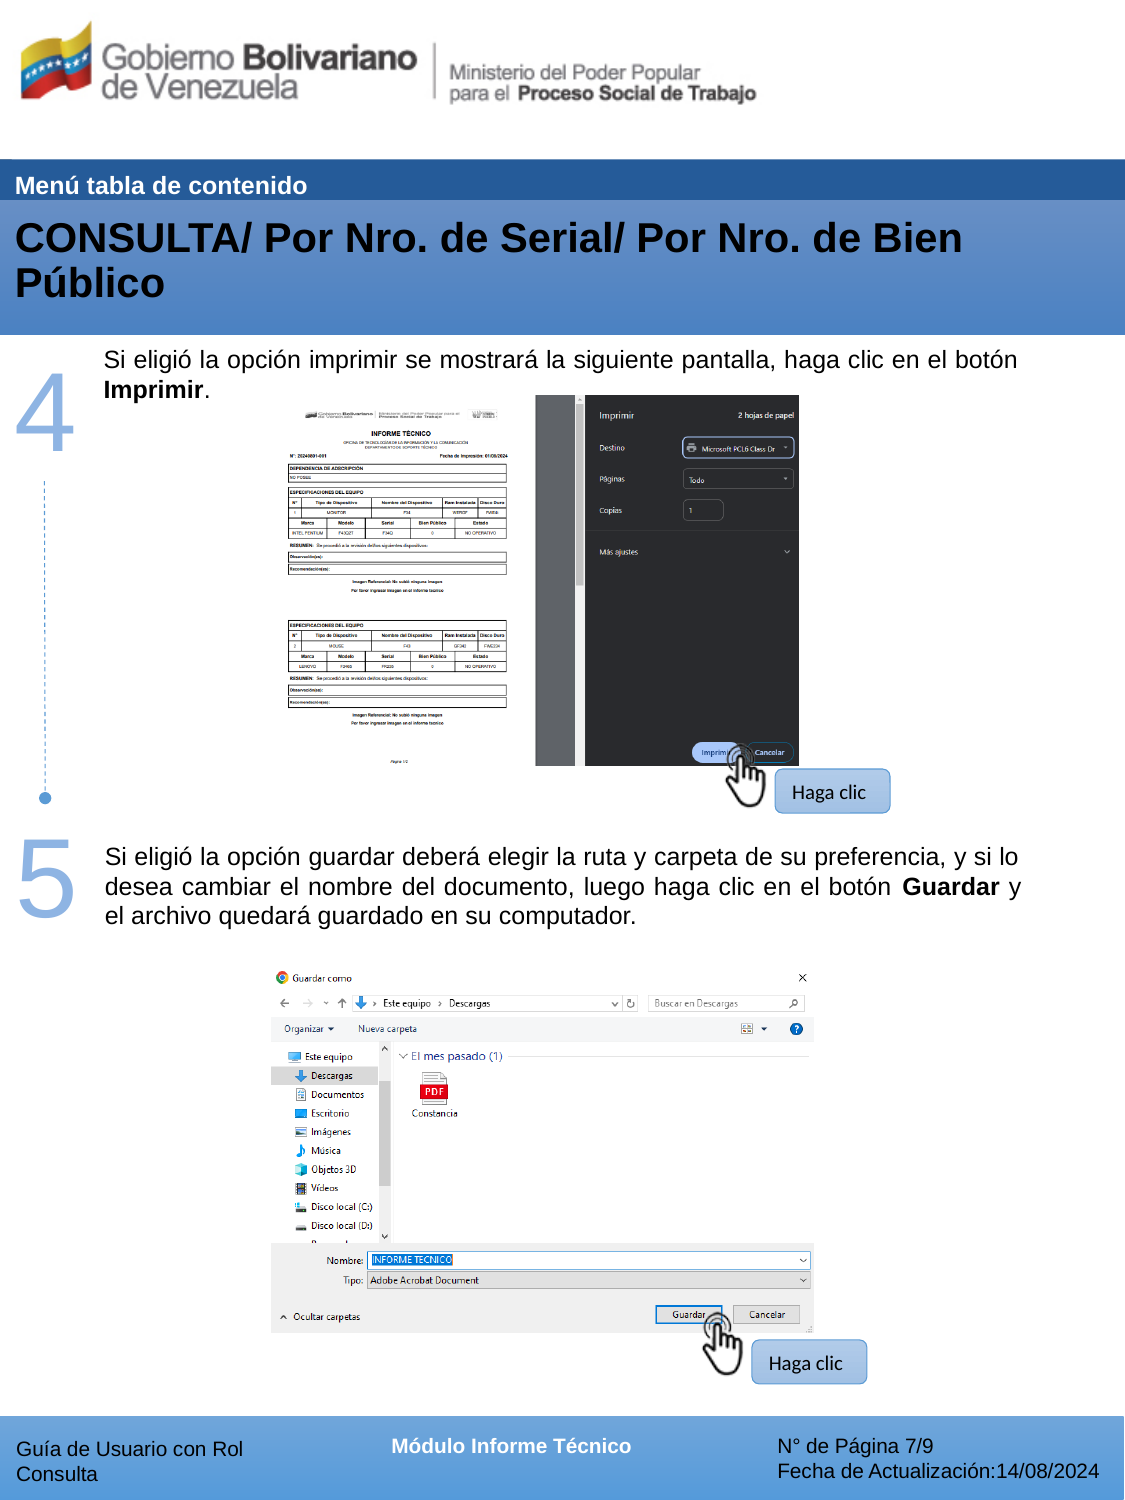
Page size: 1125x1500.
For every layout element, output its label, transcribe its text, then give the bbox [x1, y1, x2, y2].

text_box 5 [0, 798, 90, 948]
text_box 4 [0, 331, 89, 482]
text_box Si eligió la opción imprimir se mostrará la siguiente pantalla, haga clic en el botón Imprimir. [88, 335, 1035, 411]
picture [267, 395, 799, 809]
list CONSULTA/ Por Nro. de Serial/ Por Nro. de Bien Público [0, 209, 1087, 335]
picture [271, 967, 814, 1377]
text_box Haga clic [774, 768, 891, 814]
picture [12, 12, 785, 108]
text_box Haga clic [751, 1339, 868, 1385]
text_box Si eligió la opción guardar deberá elegir la ruta y carpeta de su preferencia, y si lo desea cambiar el nombre del documento, luego haga clic en el botón Guardar y el archivo quedará guardado en su computador. [90, 832, 1036, 938]
